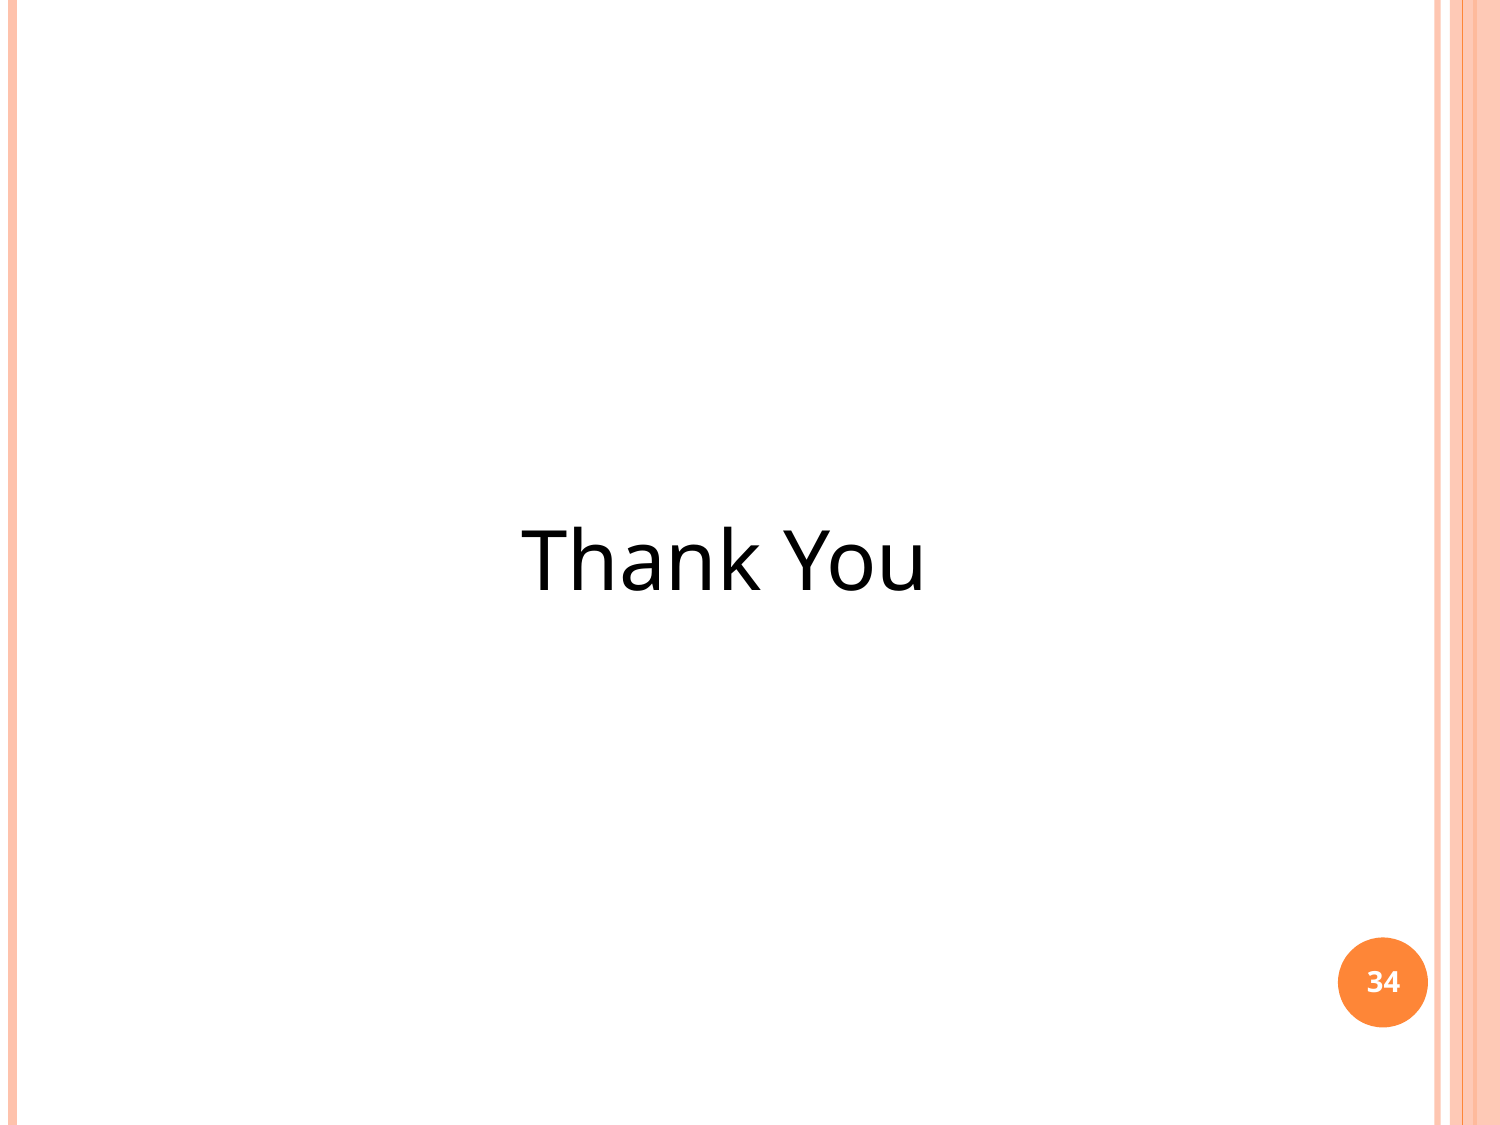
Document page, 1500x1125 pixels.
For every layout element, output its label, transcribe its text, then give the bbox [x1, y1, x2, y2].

list Thank You [287, 387, 1163, 738]
slide_number ‹#› [1333, 940, 1434, 1027]
